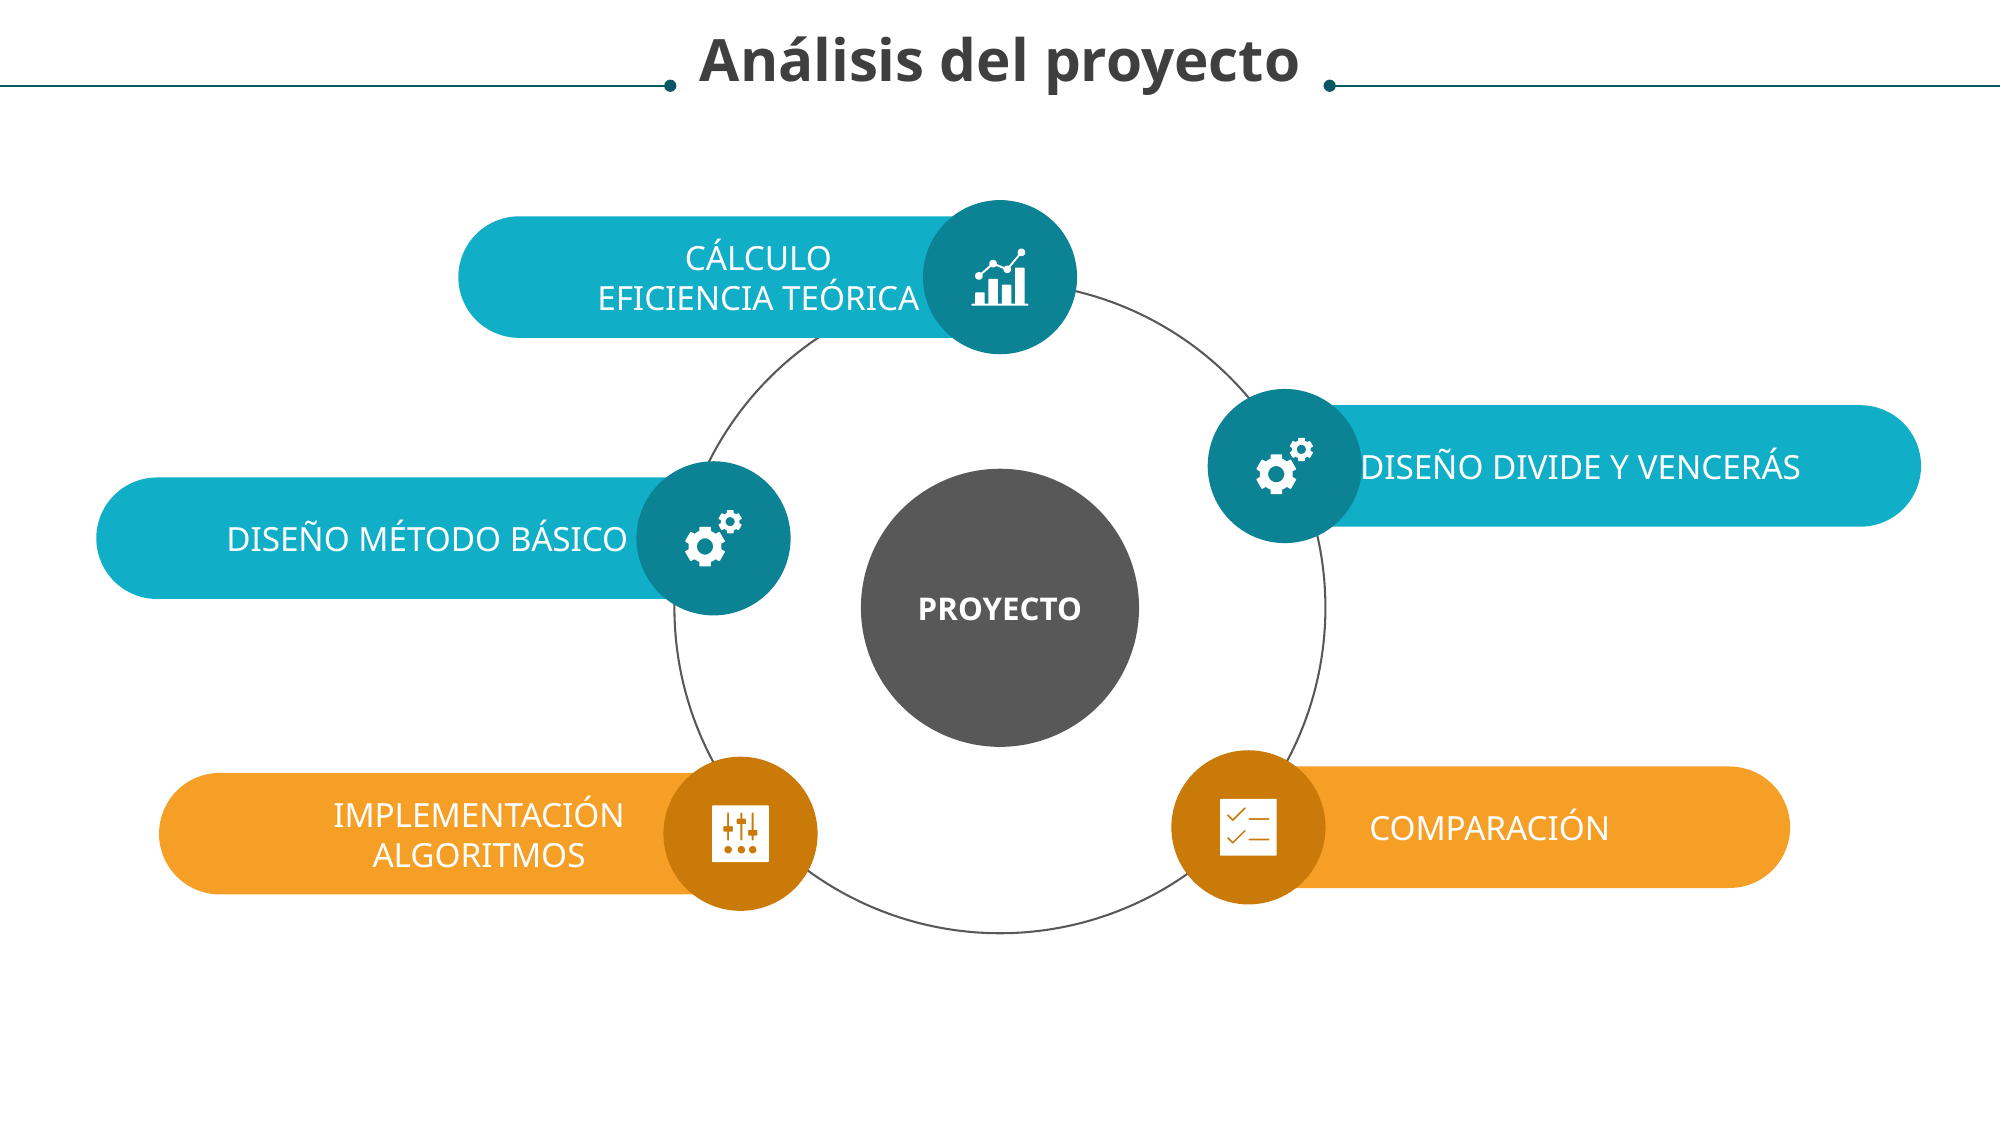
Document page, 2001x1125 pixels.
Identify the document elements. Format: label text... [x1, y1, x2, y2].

text_box PROYECTO [860, 468, 1140, 747]
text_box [971, 248, 1029, 306]
text_box [922, 200, 1078, 355]
text_box [663, 756, 818, 911]
text_box DISEÑO DIVIDE Y VENCERÁS [1334, 405, 1922, 527]
text_box [636, 461, 791, 616]
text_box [685, 509, 742, 567]
text_box [712, 805, 769, 863]
text_box DISEÑO MÉTODO BÁSICO [96, 477, 665, 599]
text_box CÁLCULO EFICIENCIA TEÓRICA [458, 216, 951, 338]
text_box [1171, 750, 1326, 905]
text_box [1207, 388, 1362, 544]
text_box Análisis del proyecto [37, 31, 1963, 165]
text_box IMPLEMENTACIÓN ALGORITMOS [159, 772, 693, 895]
text_box COMPARACIÓN [1296, 766, 1791, 889]
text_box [1256, 437, 1314, 495]
text_box [1220, 798, 1277, 856]
text_box [674, 291, 1326, 934]
